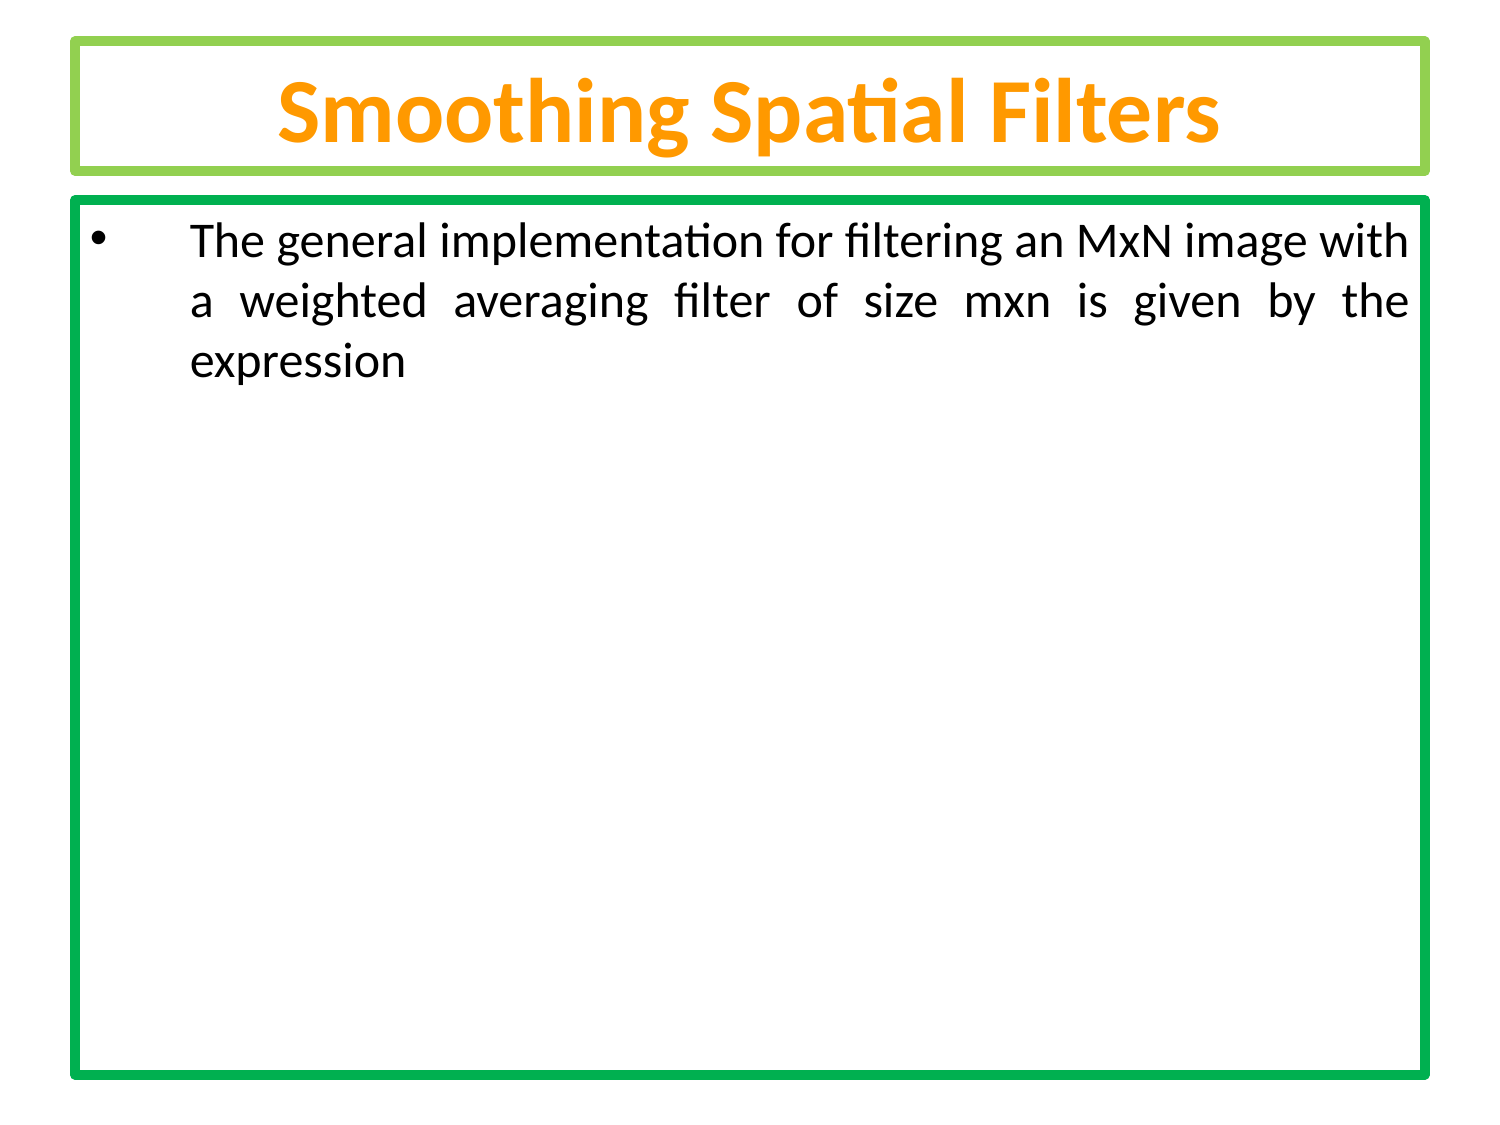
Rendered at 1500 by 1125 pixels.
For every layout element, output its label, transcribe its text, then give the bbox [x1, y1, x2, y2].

text_box The general implementation for filtering an MxN image with a weighted averaging filter of size mxn is given by the expression [75, 199, 1425, 1075]
text_box Smoothing Spatial Filters [75, 41, 1425, 171]
